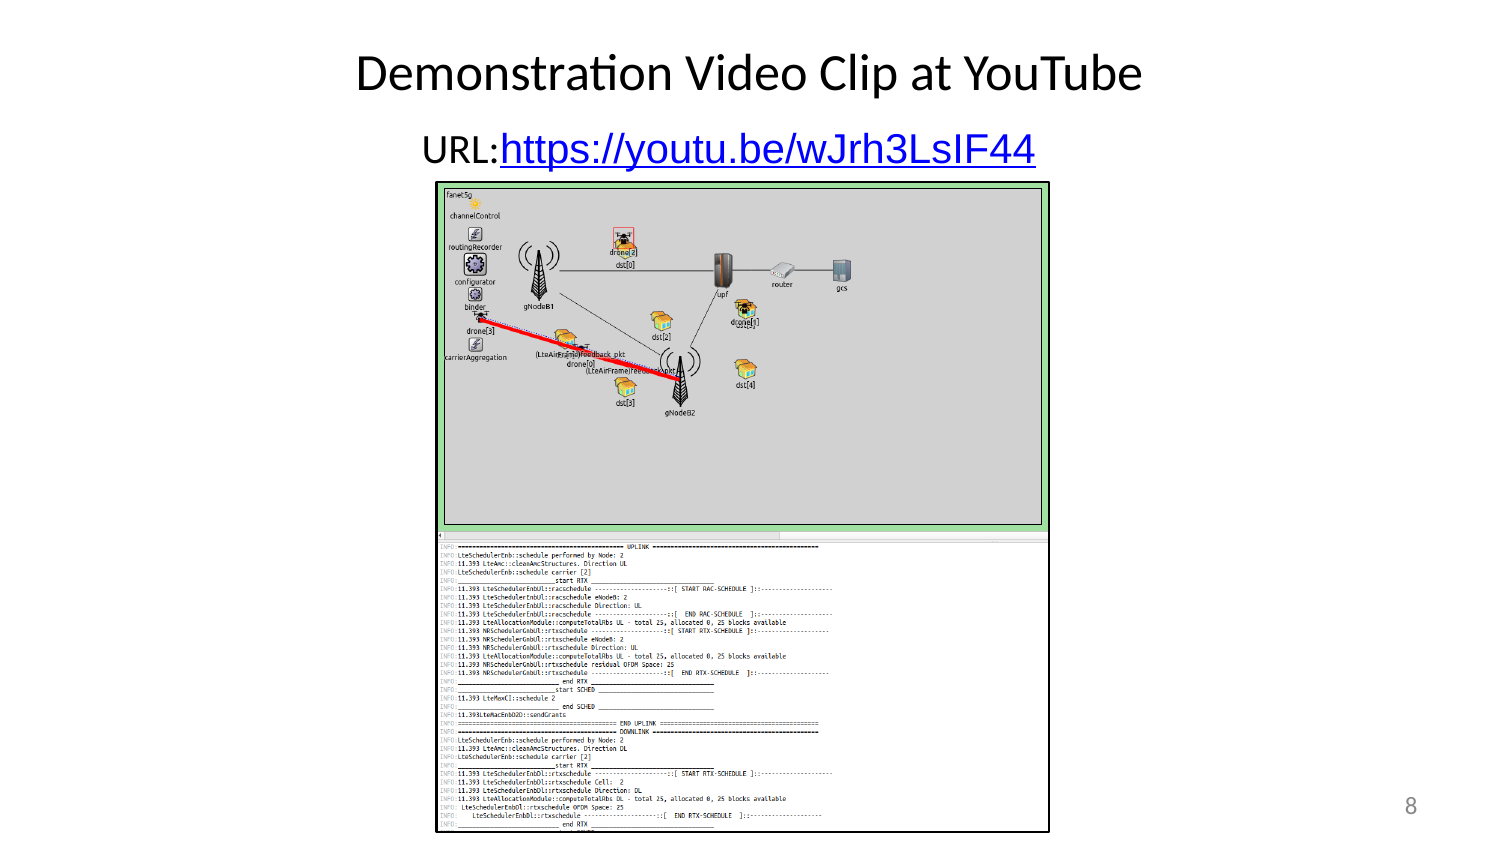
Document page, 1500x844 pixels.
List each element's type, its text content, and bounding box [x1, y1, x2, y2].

text_box URL:https://youtu.be/wJrh3LsIF44 [365, 114, 1093, 180]
title Demonstration Video Clip at YouTube [74, 29, 1426, 110]
picture [437, 182, 1049, 832]
slide_number 8 [1381, 781, 1426, 828]
